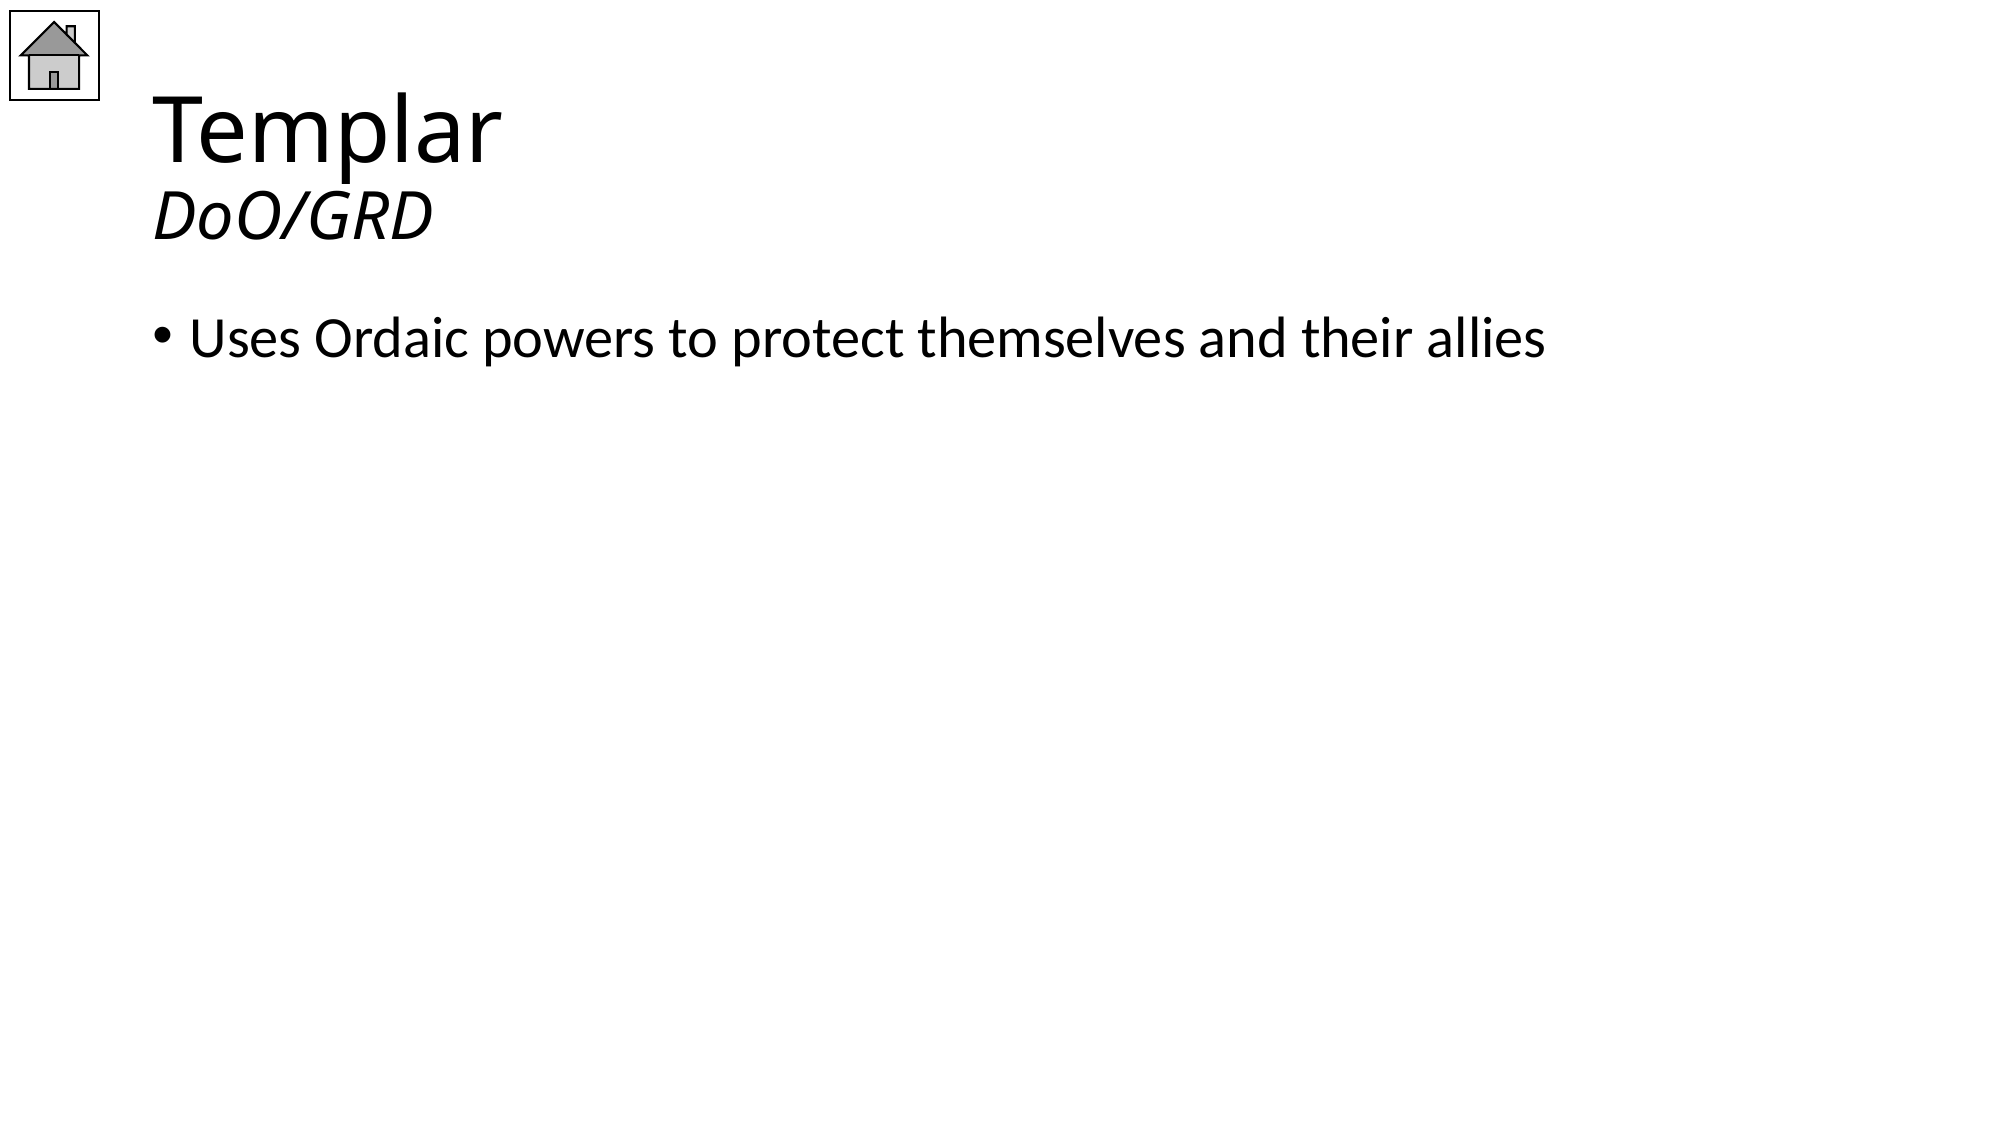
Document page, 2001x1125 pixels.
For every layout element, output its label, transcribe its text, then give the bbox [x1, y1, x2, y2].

title Templar DoO/GRD [137, 59, 1863, 278]
text_box [9, 10, 100, 101]
list Uses Ordaic powers to protect themselves and their allies [137, 299, 1863, 1014]
